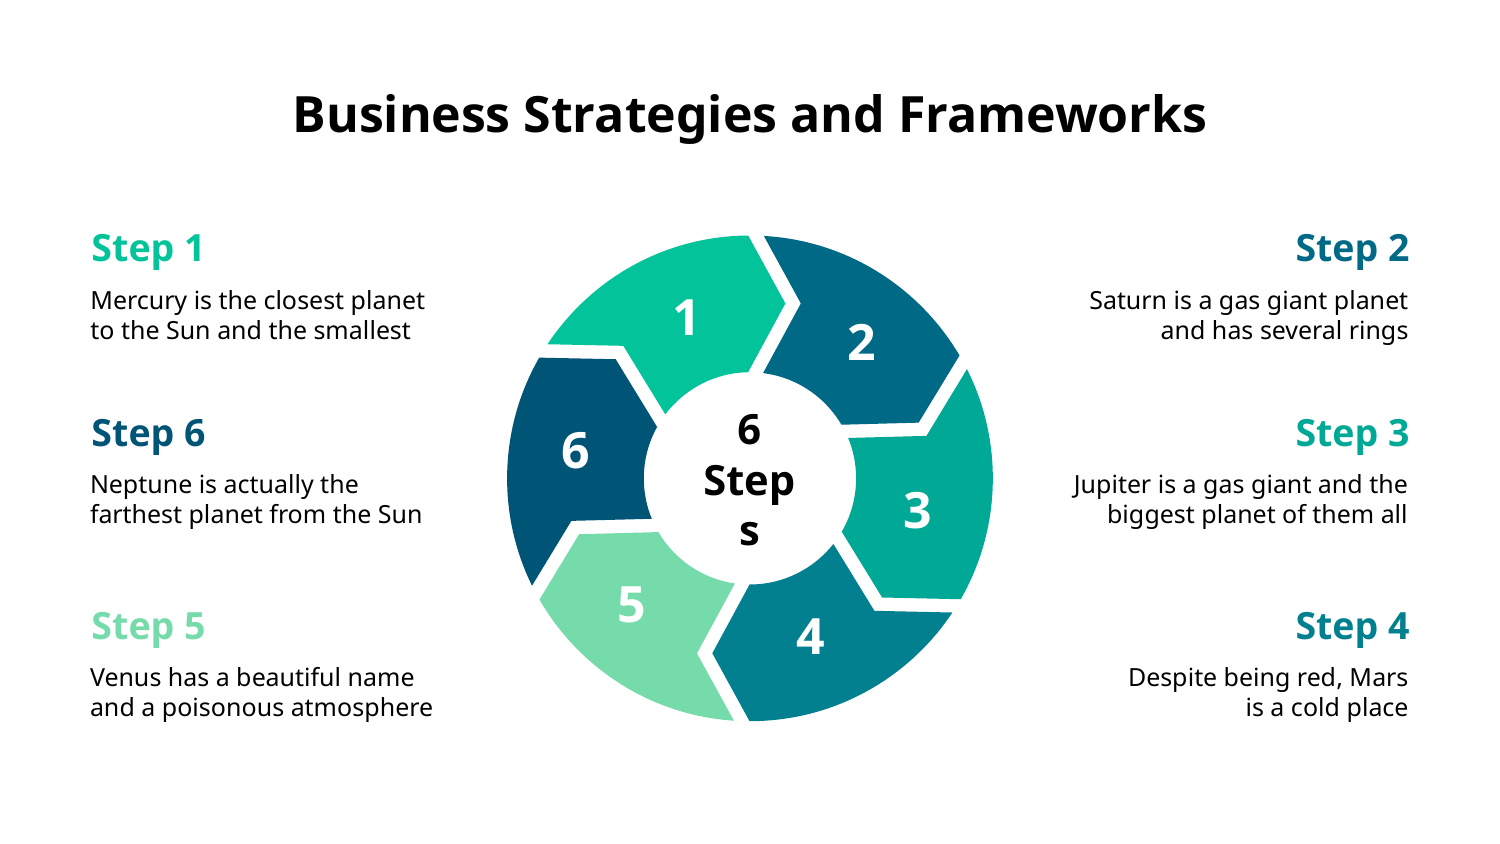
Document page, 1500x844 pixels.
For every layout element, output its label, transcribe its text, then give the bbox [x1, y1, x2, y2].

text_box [1049, 224, 1426, 363]
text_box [75, 224, 453, 363]
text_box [506, 235, 994, 722]
title Business Strategies and Frameworks [75, 67, 1425, 162]
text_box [1049, 409, 1426, 547]
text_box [74, 409, 453, 547]
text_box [74, 602, 453, 740]
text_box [1049, 602, 1426, 740]
